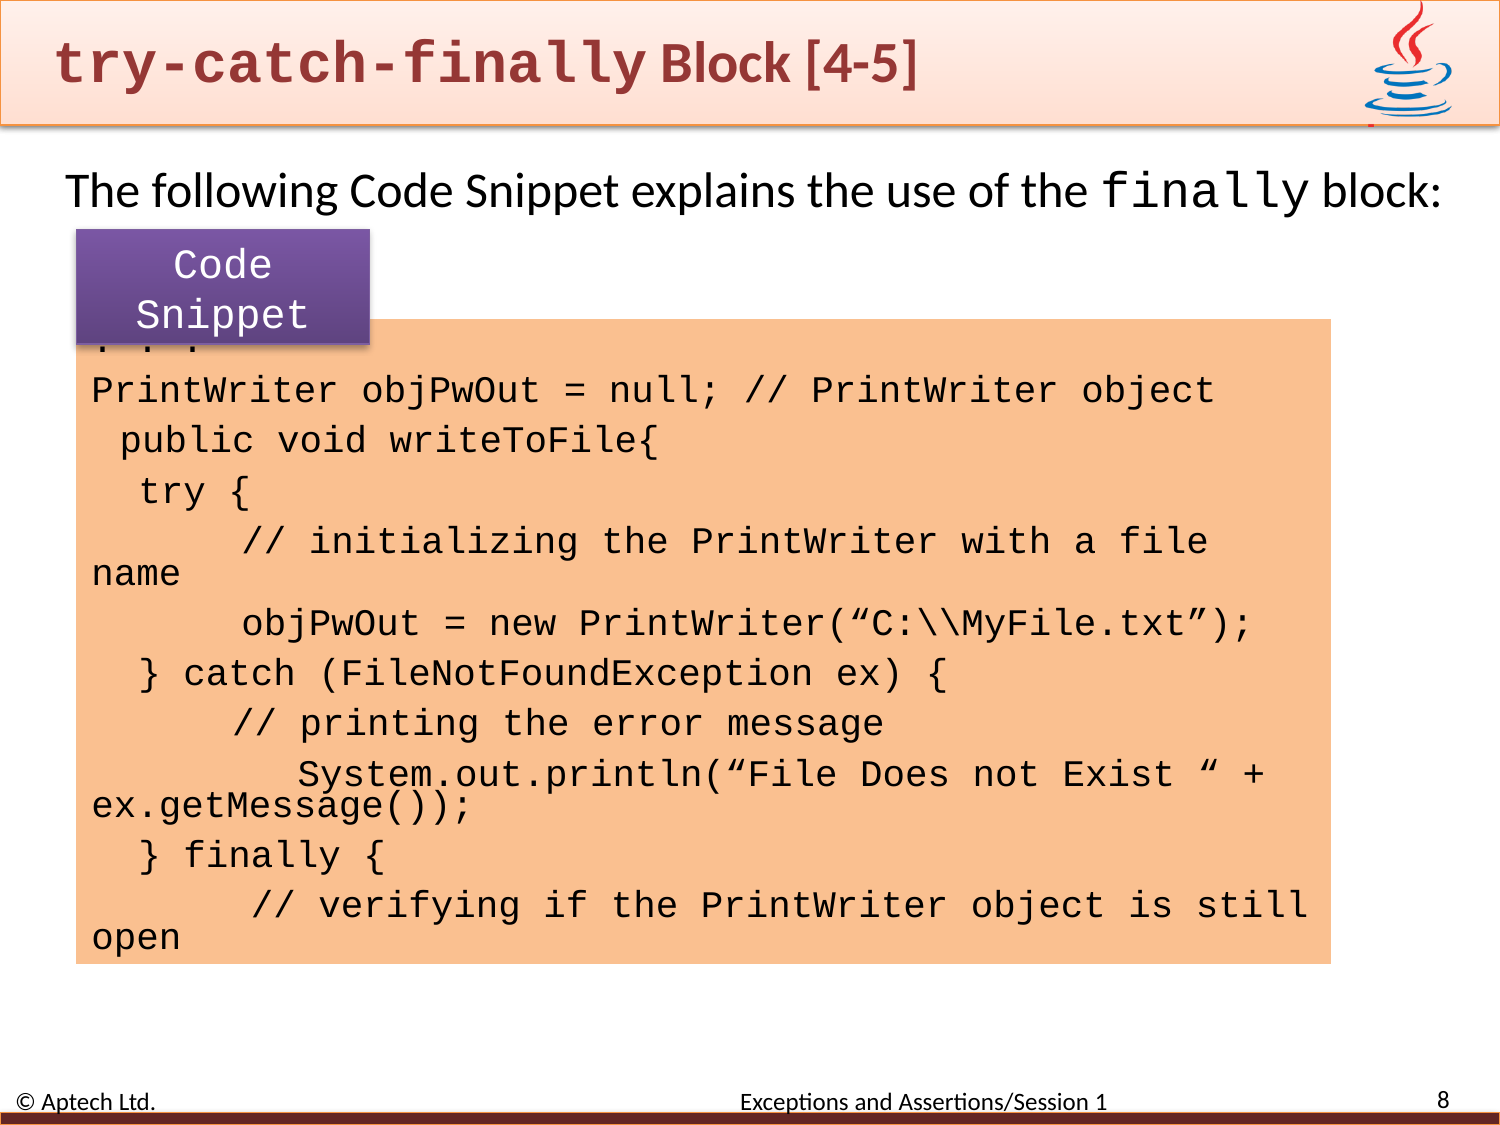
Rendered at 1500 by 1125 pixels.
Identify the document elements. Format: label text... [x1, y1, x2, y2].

text_box Code Snippet [76, 229, 370, 345]
list The following Code Snippet explains the use of the finally block: [49, 149, 1463, 1013]
text_box . . . PrintWriter objPwOut = null; // PrintWriter object public void writeToFile{ try { // initializing the PrintWriter with a file name objPwOut = new PrintWriter(“C:\\MyFile.txt”); } catch (FileNotFoundException ex) { // printing the error message System.out.println(“File Does not Exist “ + ex.getMessage()); } finally { // verifying if the PrintWriter object is still open [76, 319, 1331, 964]
title try-catch-finally Block [4-5] [37, 24, 1288, 93]
slide_number 8 [1337, 1084, 1465, 1113]
footer © Aptech Ltd. Exceptions and Assertions/Session 1 [0, 1087, 1325, 1113]
picture [1362, 0, 1454, 127]
